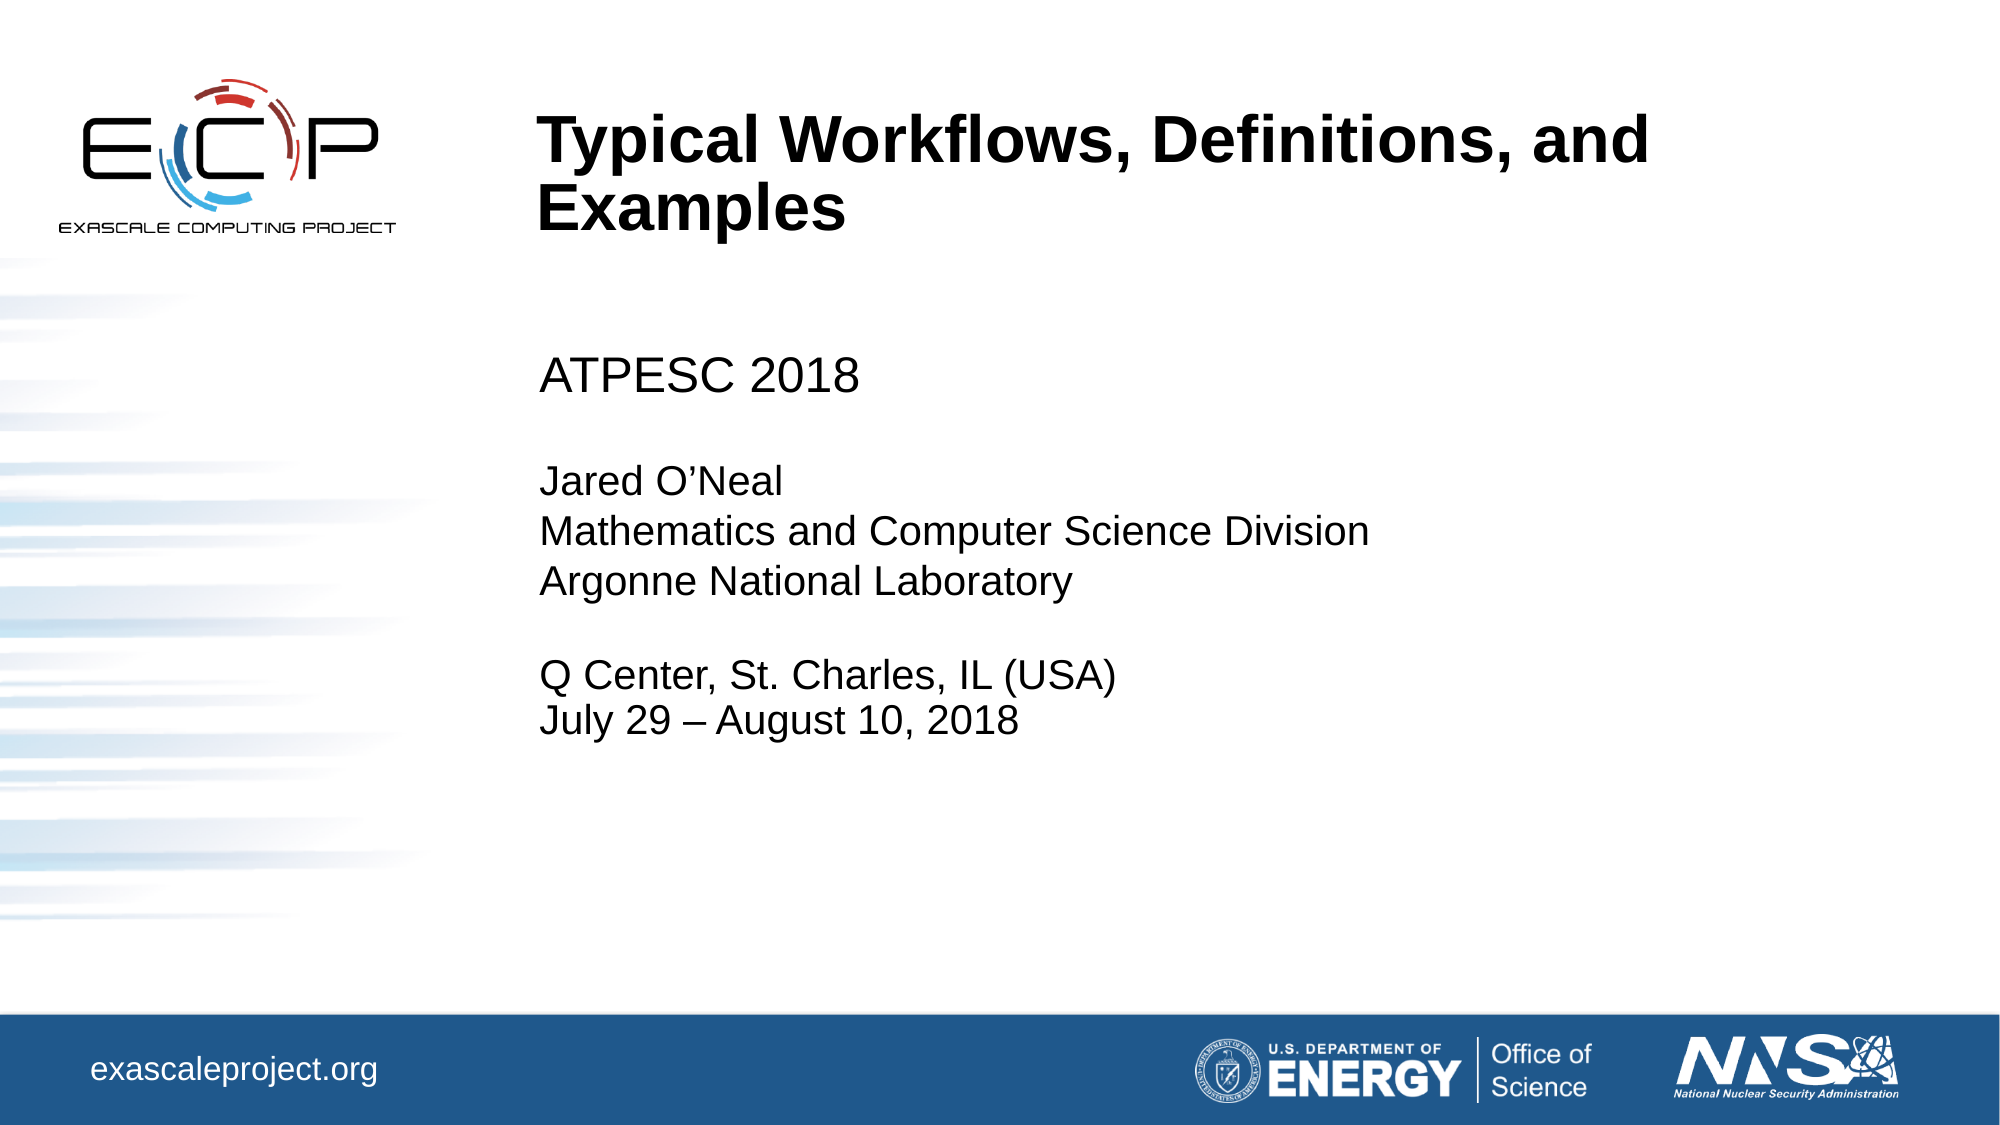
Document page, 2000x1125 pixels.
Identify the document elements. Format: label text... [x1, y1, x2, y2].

subtitle ATPESC 2018 Jared O’Neal Mathematics and Computer Science Division Argonne National Laboratory Q Center, St. Charles, IL (USA) July 29 – August 10, 2018 [521, 341, 1882, 811]
picture [59, 79, 396, 233]
title Typical Workflows, Definitions, and Examples [521, 82, 1882, 252]
picture [0, 258, 469, 927]
picture [1673, 1034, 1899, 1106]
picture [1195, 1037, 1592, 1103]
